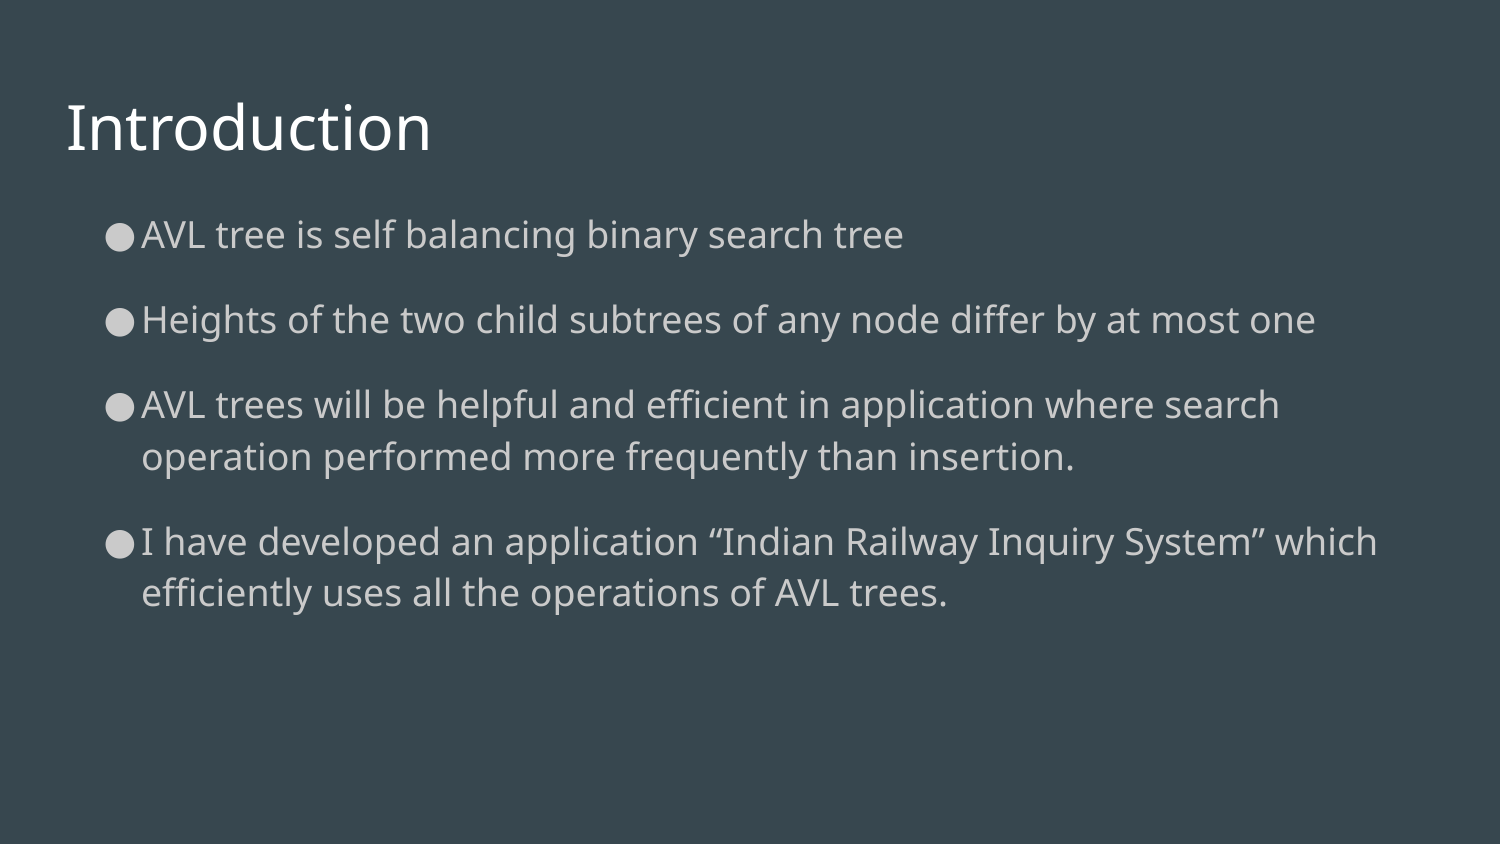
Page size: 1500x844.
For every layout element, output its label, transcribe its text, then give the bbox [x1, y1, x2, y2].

list AVL tree is self balancing binary search tree Heights of the two child subtrees of any node differ by at most one AVL trees will be helpful and efficient in application where search operation performed more frequently than insertion. I have developed an application “Indian Railway Inquiry System” which efficiently uses all the operations of AVL trees. [51, 189, 1449, 750]
title Introduction [51, 72, 1449, 167]
